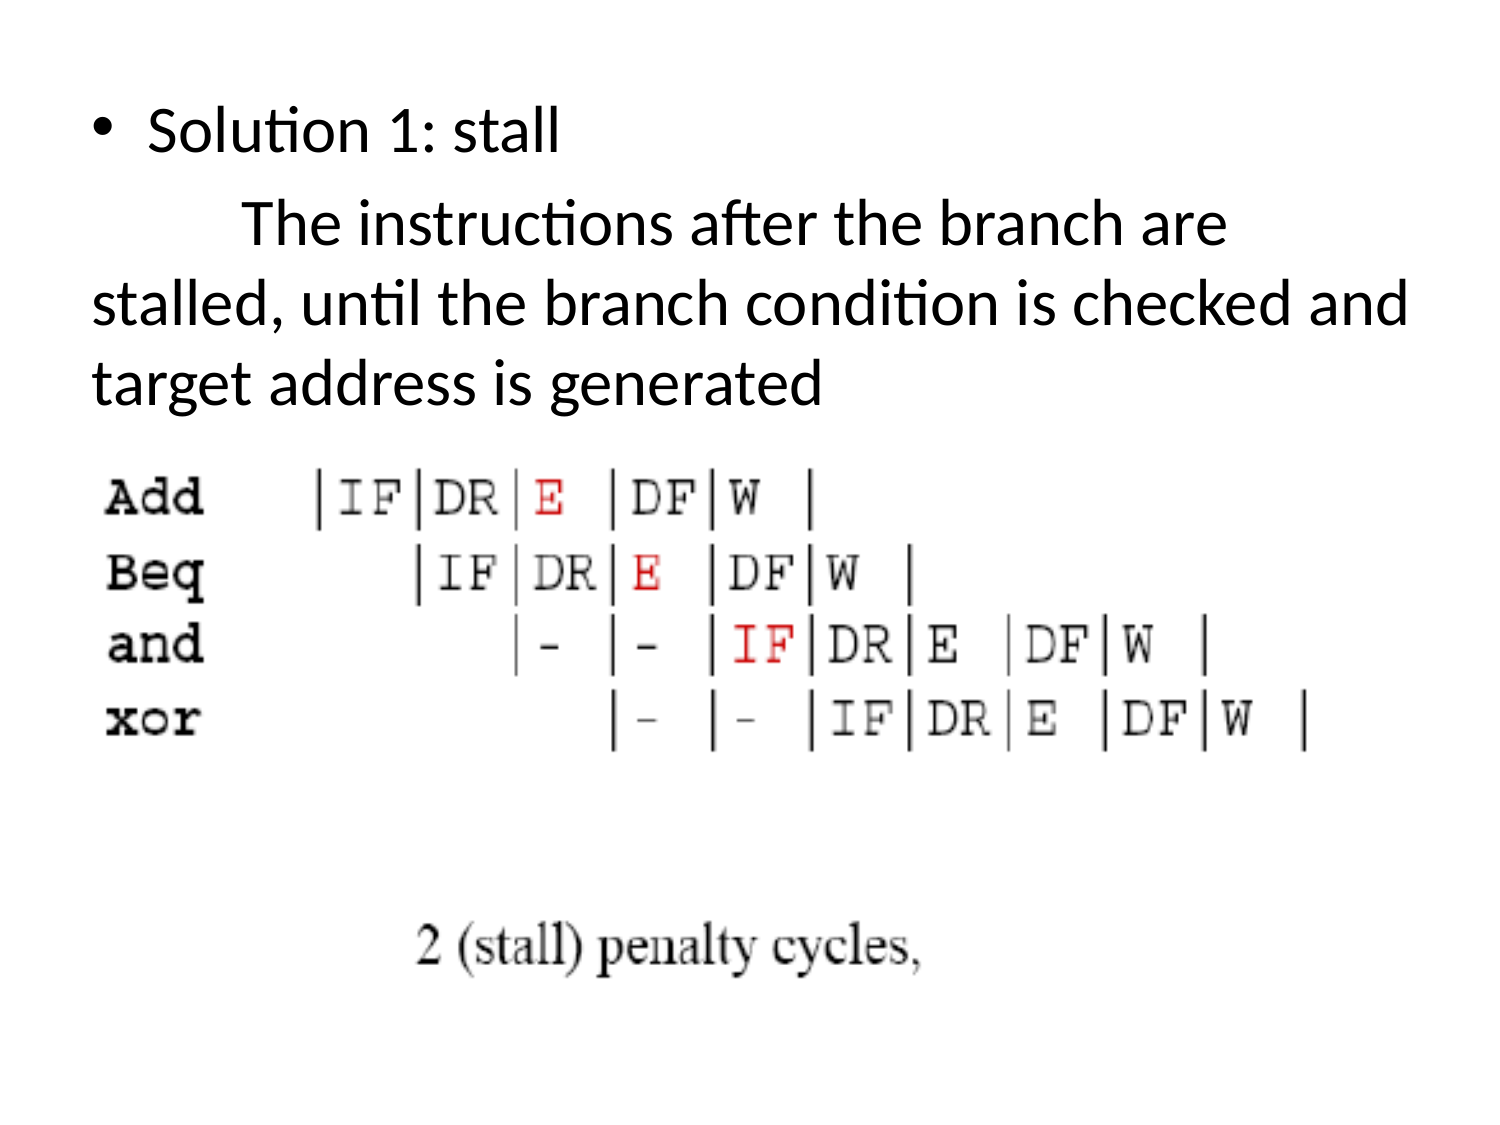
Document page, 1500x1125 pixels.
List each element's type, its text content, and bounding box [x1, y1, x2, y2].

picture [64, 455, 1448, 1036]
list Solution 1: stall The instructions after the branch are stalled, until the branch condition is checked and target address is generated [76, 78, 1427, 454]
